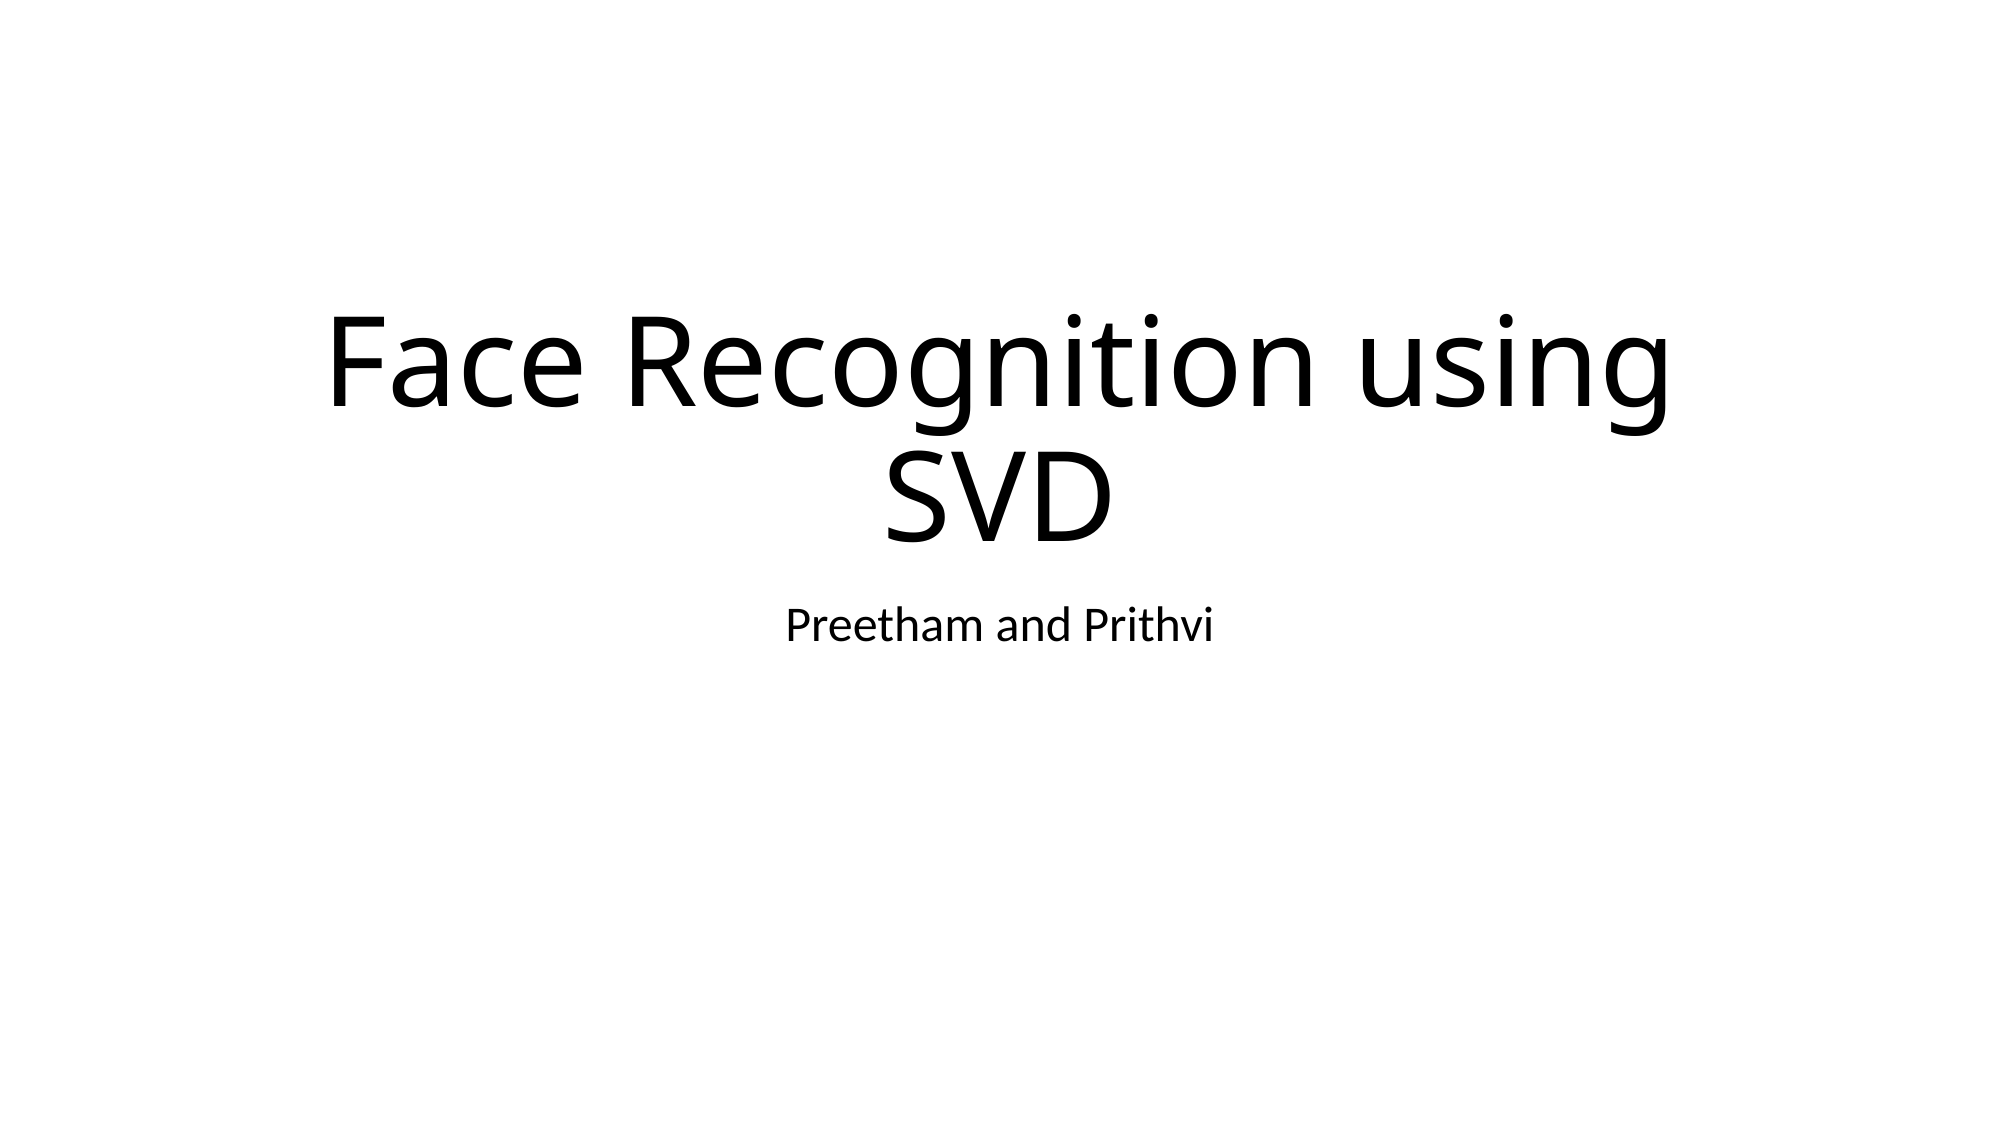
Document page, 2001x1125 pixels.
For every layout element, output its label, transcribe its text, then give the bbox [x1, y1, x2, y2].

subtitle Preetham and Prithvi [249, 590, 1750, 863]
title Face Recognition using SVD [249, 184, 1750, 576]
